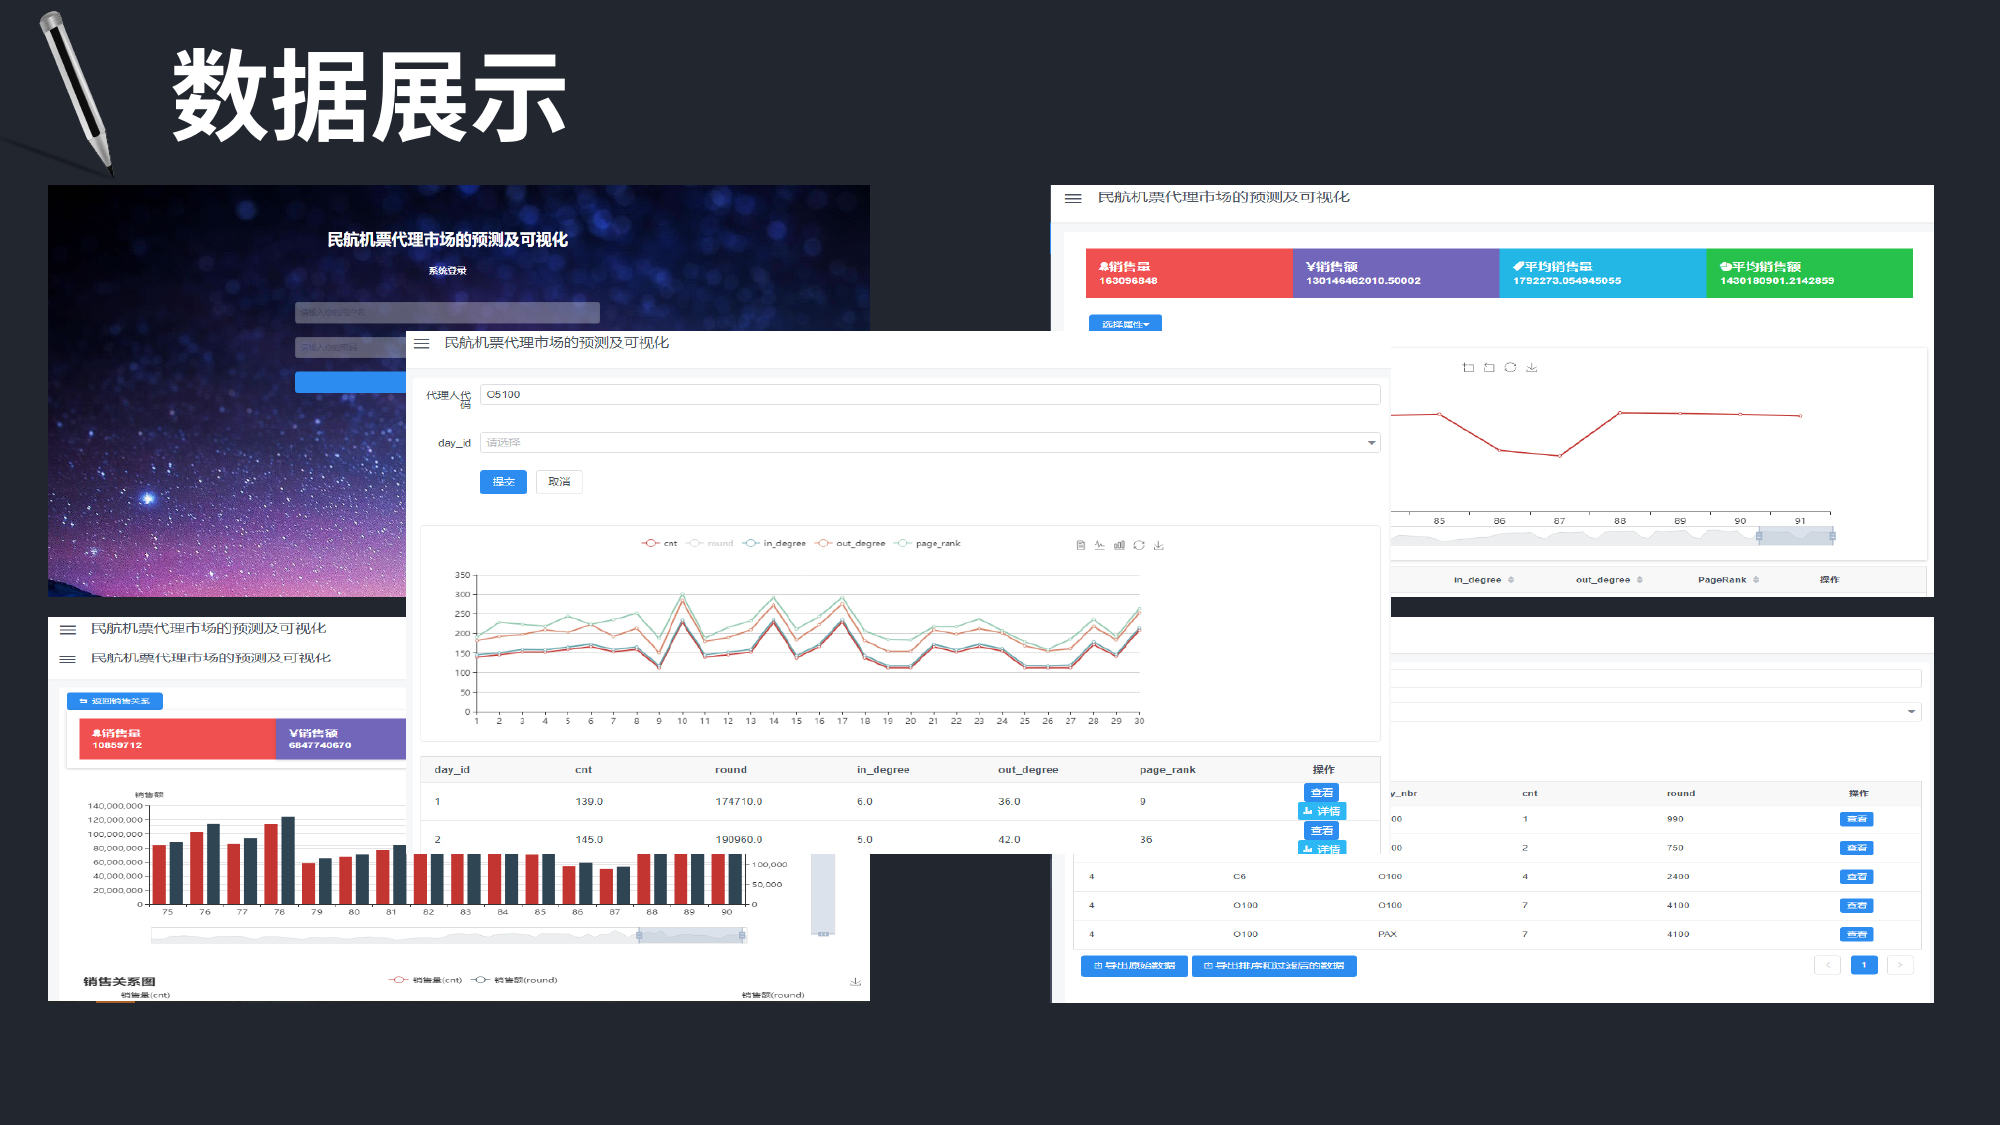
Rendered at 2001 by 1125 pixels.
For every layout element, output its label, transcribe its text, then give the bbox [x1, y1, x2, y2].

text_box 数据展示 [155, 26, 639, 161]
picture [0, 3, 1934, 1003]
